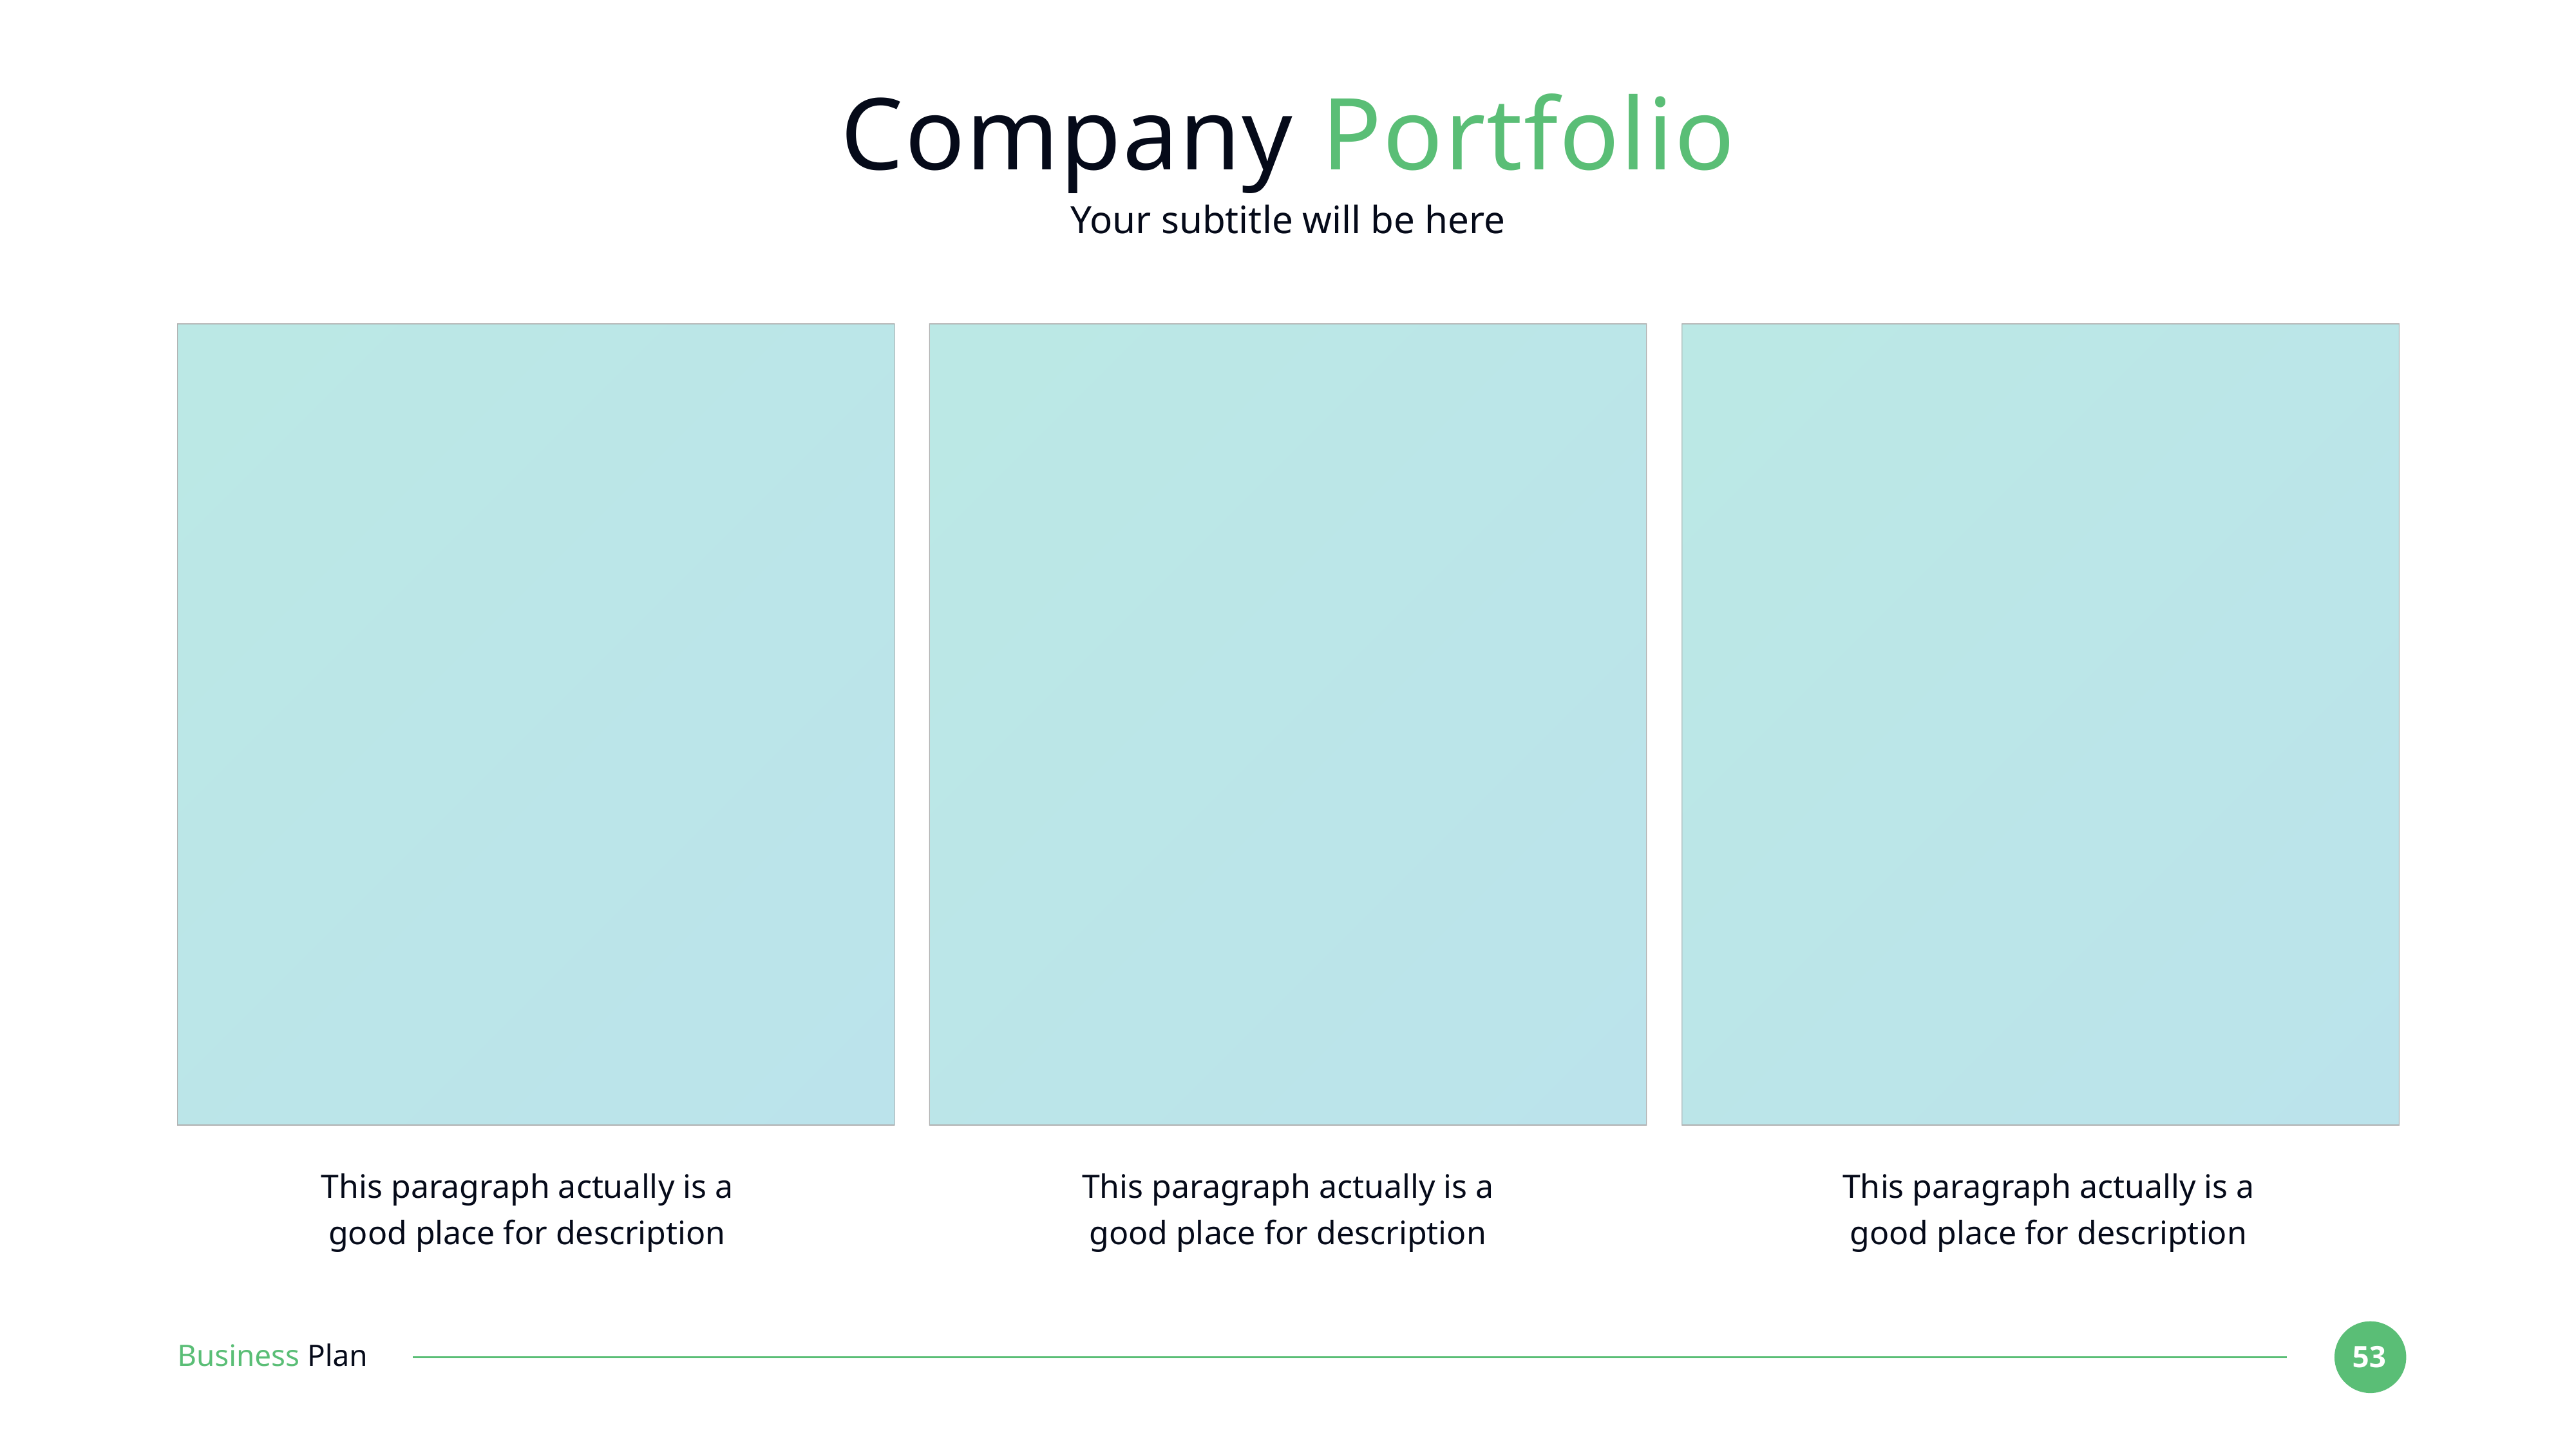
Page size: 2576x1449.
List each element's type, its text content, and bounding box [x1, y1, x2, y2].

text_box This paragraph actually is a good place for description [1812, 1158, 2286, 1251]
text_box This paragraph actually is a good place for description [1051, 1158, 1525, 1251]
title Company Portfolio [177, 70, 2399, 193]
picture [1681, 323, 2399, 1126]
list Your subtitle will be here [177, 196, 2399, 243]
picture [929, 323, 1647, 1126]
text_box This paragraph actually is a good place for description [290, 1158, 764, 1251]
picture [176, 323, 895, 1126]
